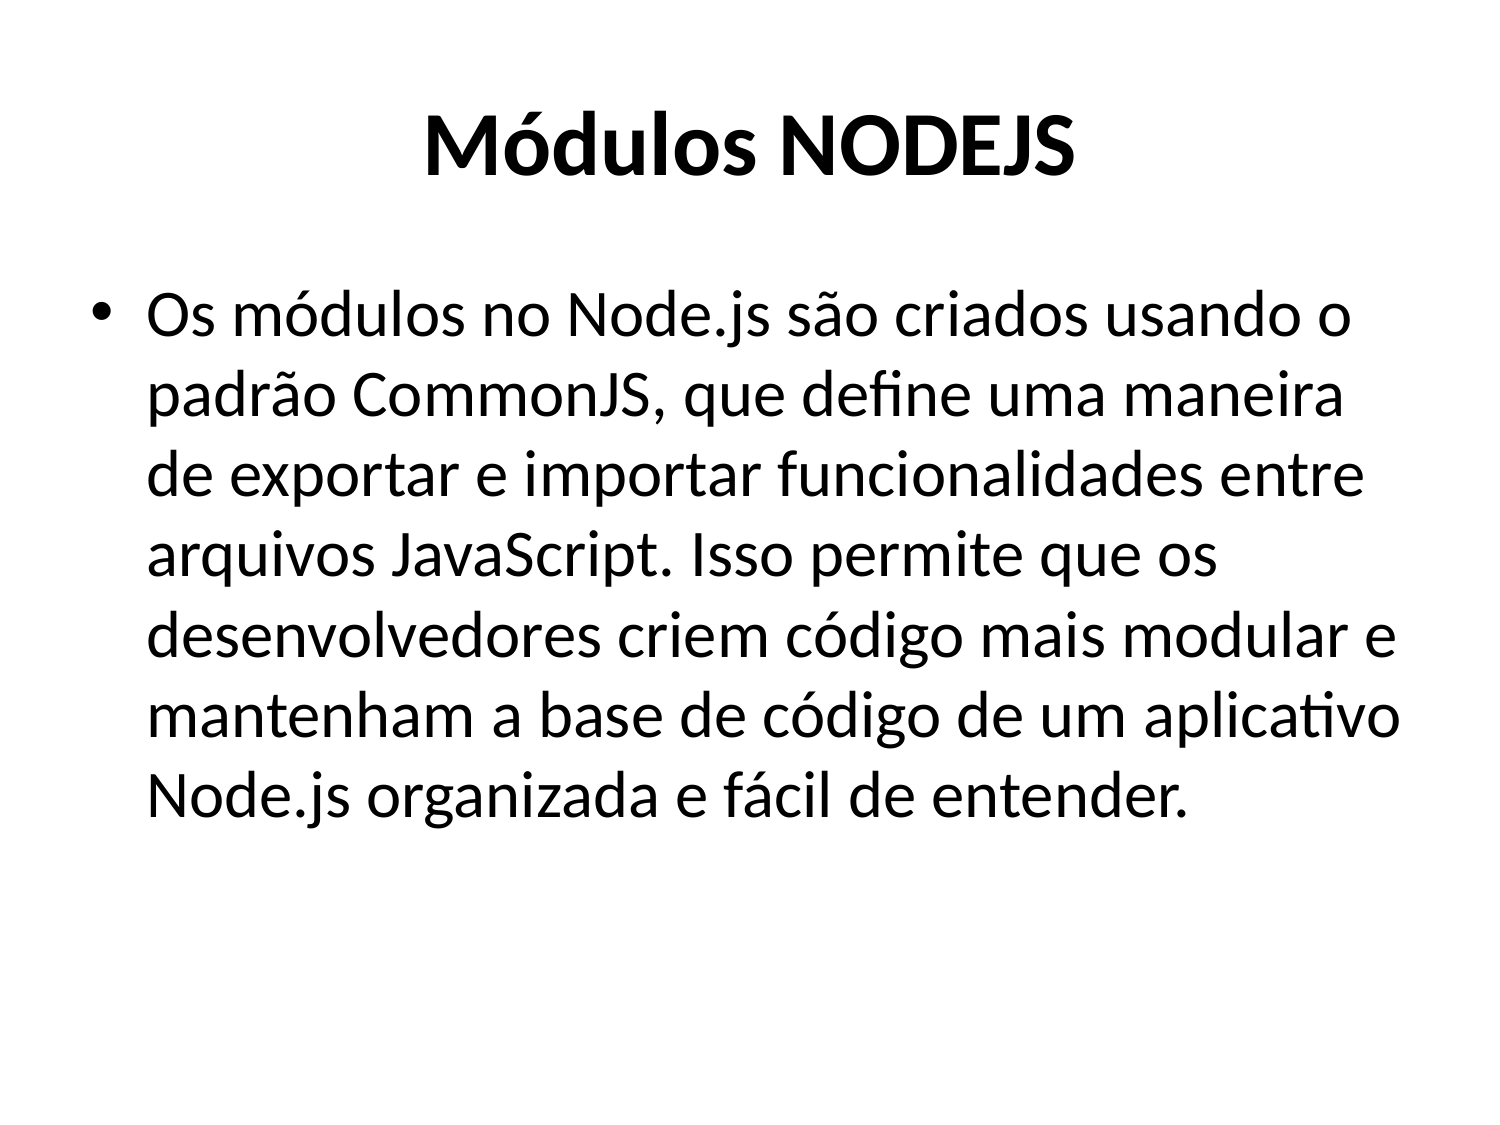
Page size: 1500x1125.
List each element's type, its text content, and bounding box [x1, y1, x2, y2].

list Os módulos no Node.js são criados usando o padrão CommonJS, que define uma maneira de exportar e importar funcionalidades entre arquivos JavaScript. Isso permite que os desenvolvedores criem código mais modular e mantenham a base de código de um aplicativo Node.js organizada e fácil de entender. [75, 262, 1425, 1005]
title Módulos NODEJS [75, 45, 1425, 233]
